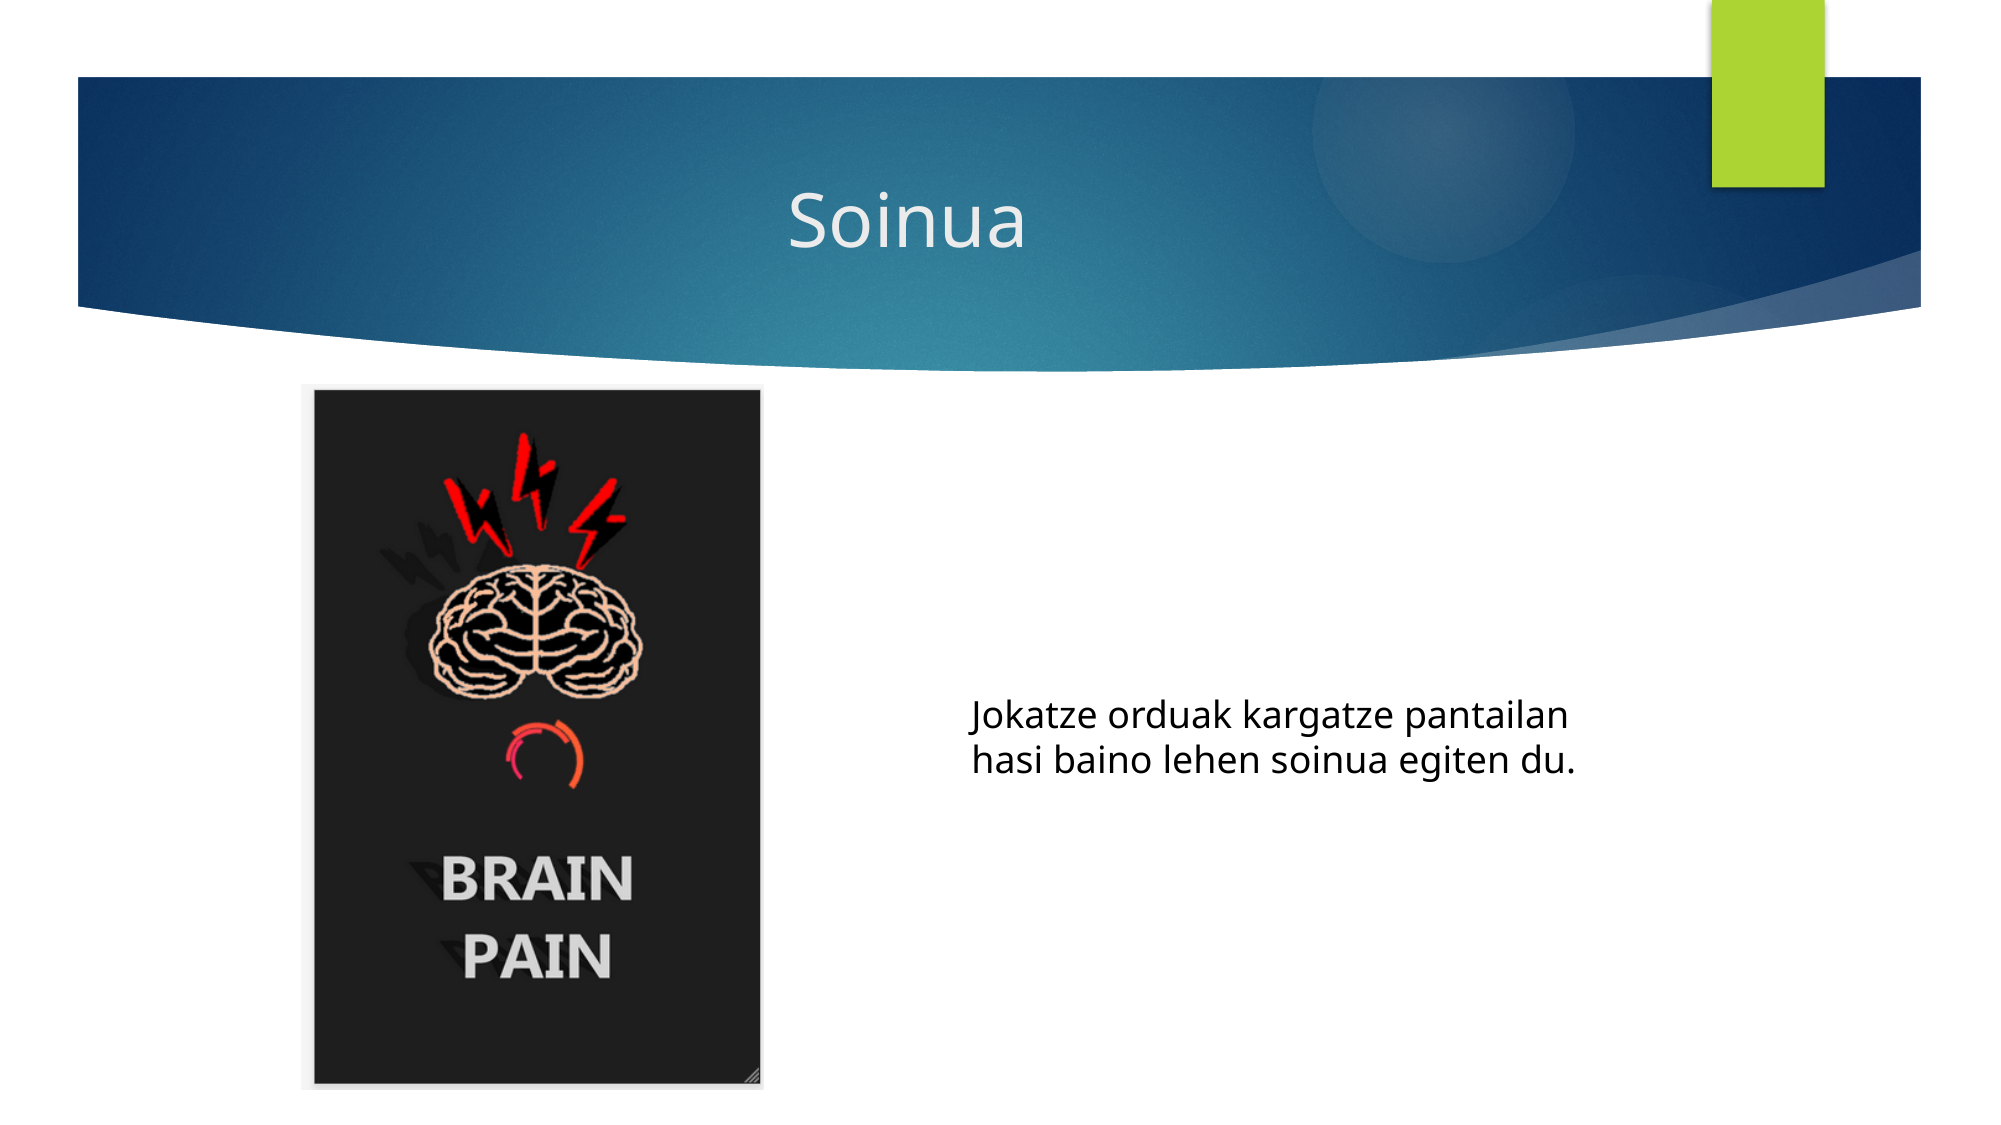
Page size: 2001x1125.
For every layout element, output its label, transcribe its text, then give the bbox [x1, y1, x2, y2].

picture [300, 384, 764, 1090]
title Soinua [189, 159, 1627, 276]
text_box Jokatze orduak kargatze pantailan hasi baino lehen soinua egiten du. [956, 683, 1653, 789]
